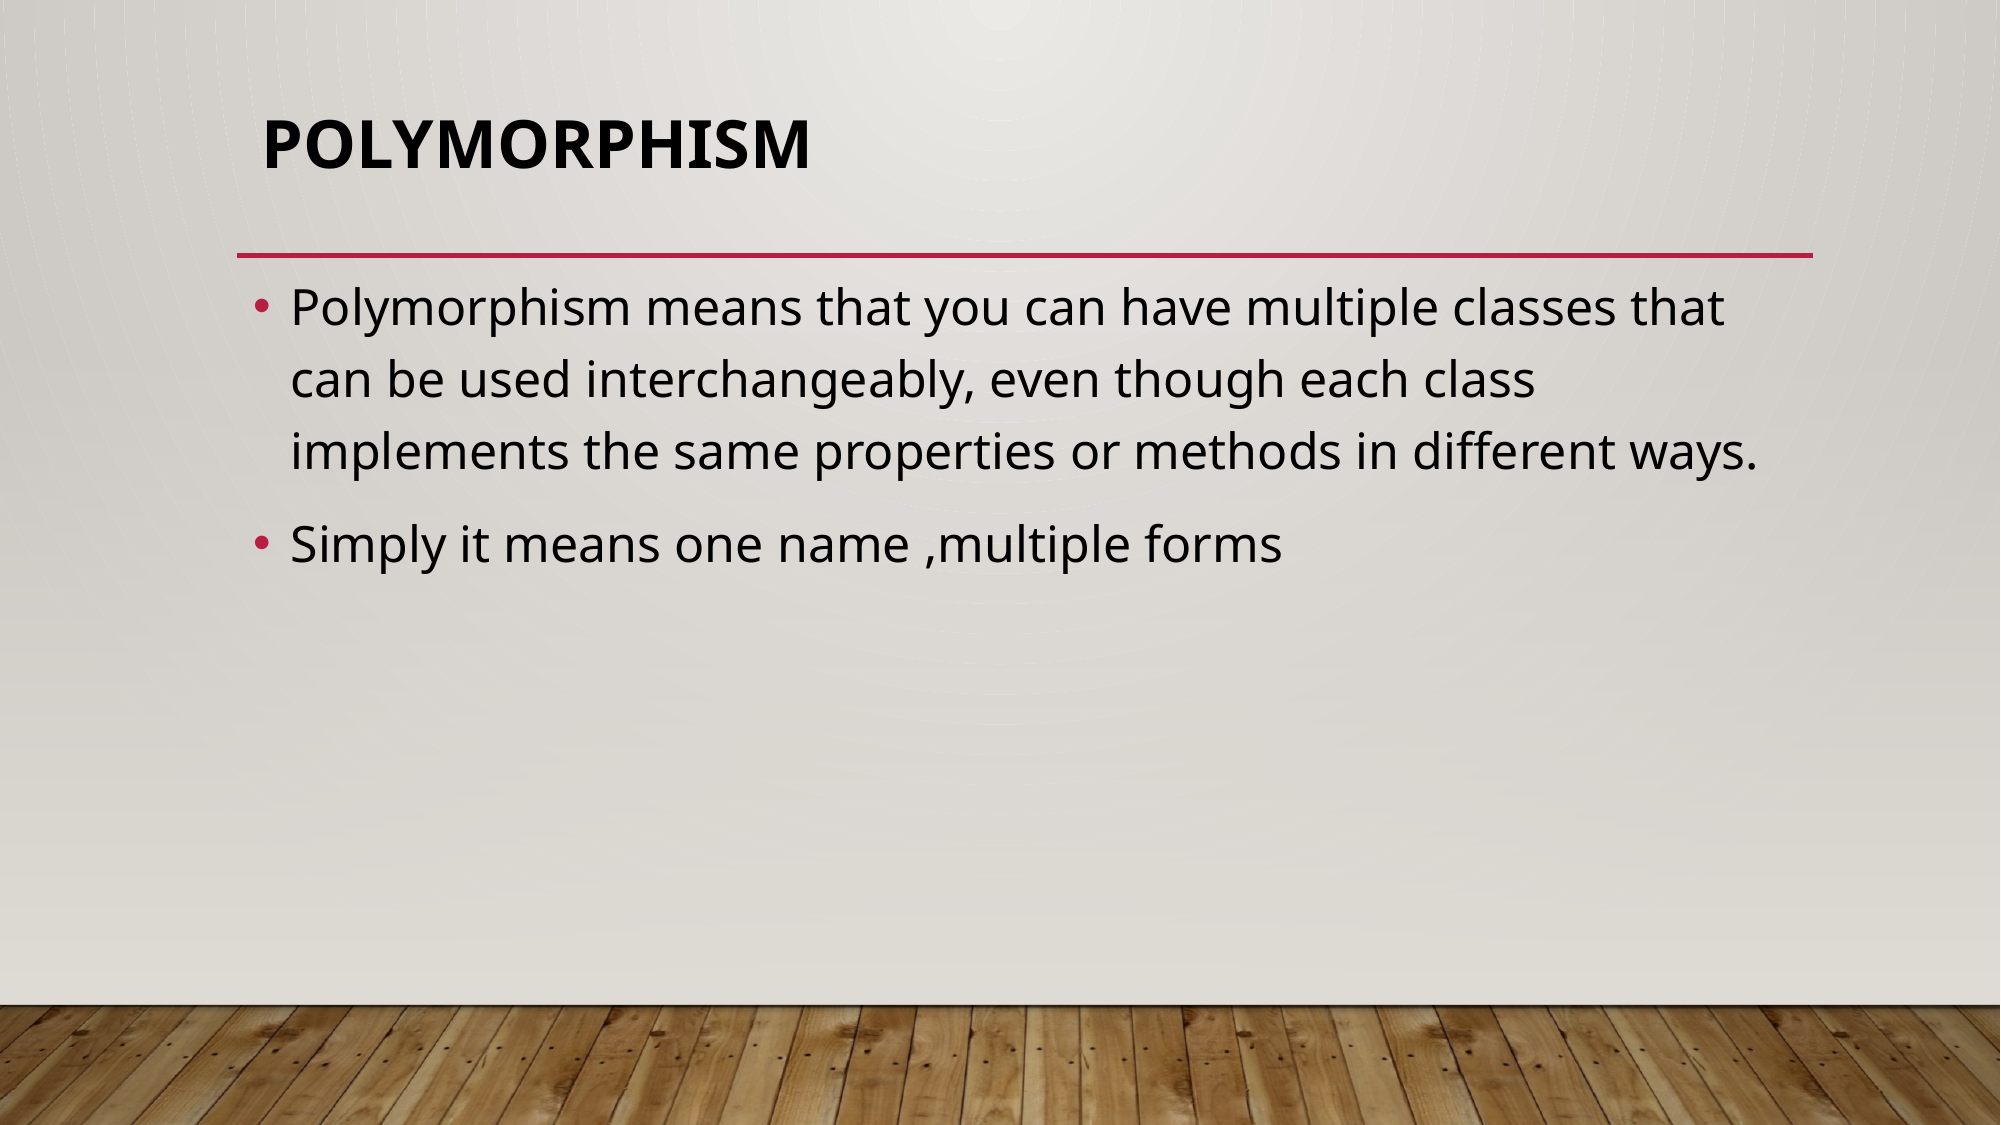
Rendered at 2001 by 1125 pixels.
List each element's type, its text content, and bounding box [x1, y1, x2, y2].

title Polymorphism [246, 103, 1823, 256]
list Polymorphism means that you can have multiple classes that can be used interchangeably, even though each class implements the same properties or methods in different ways. Simply it means one name ,multiple forms [238, 255, 1814, 994]
picture [0, 1005, 2000, 1125]
